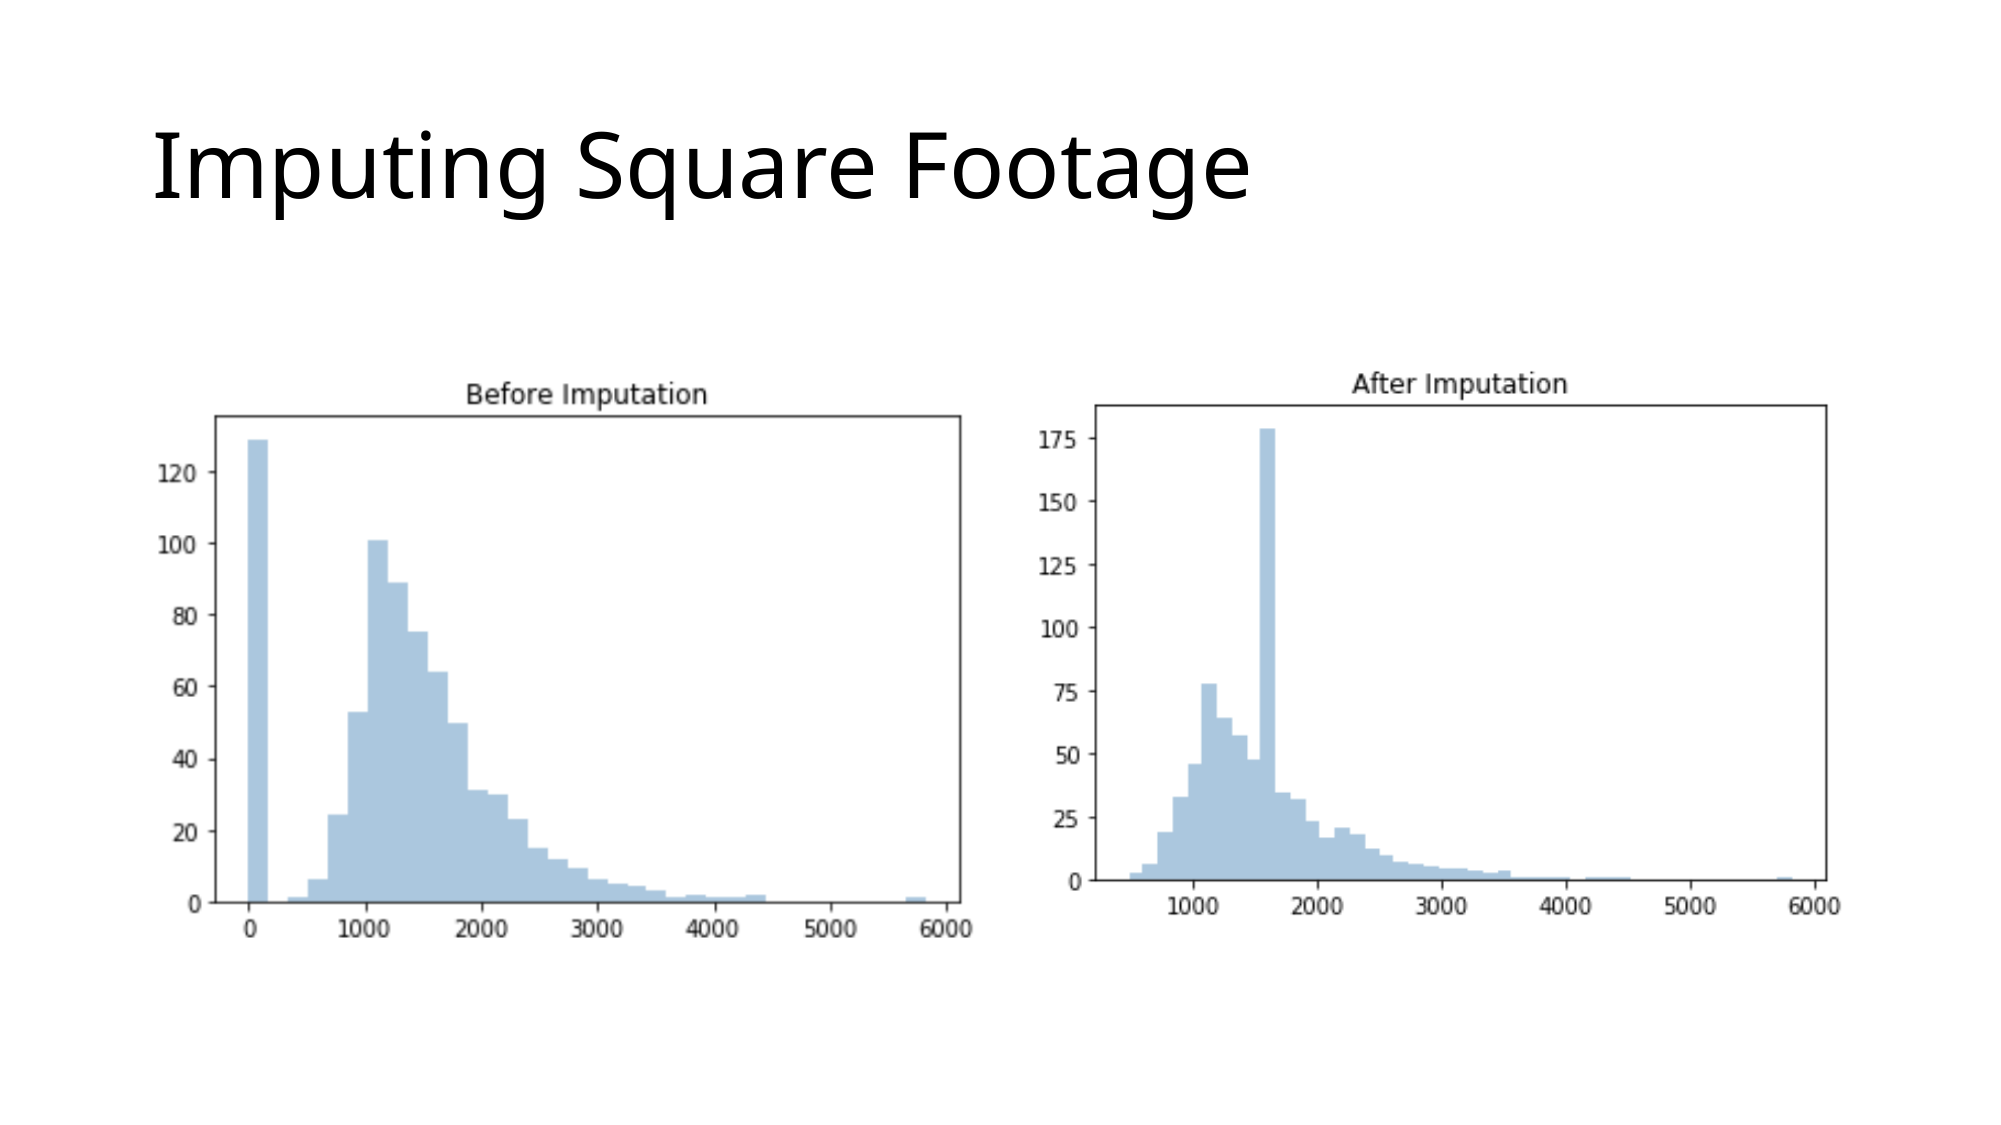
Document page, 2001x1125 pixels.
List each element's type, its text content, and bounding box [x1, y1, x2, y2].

title Imputing Square Footage [137, 59, 1863, 278]
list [137, 374, 988, 952]
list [1012, 357, 1863, 956]
